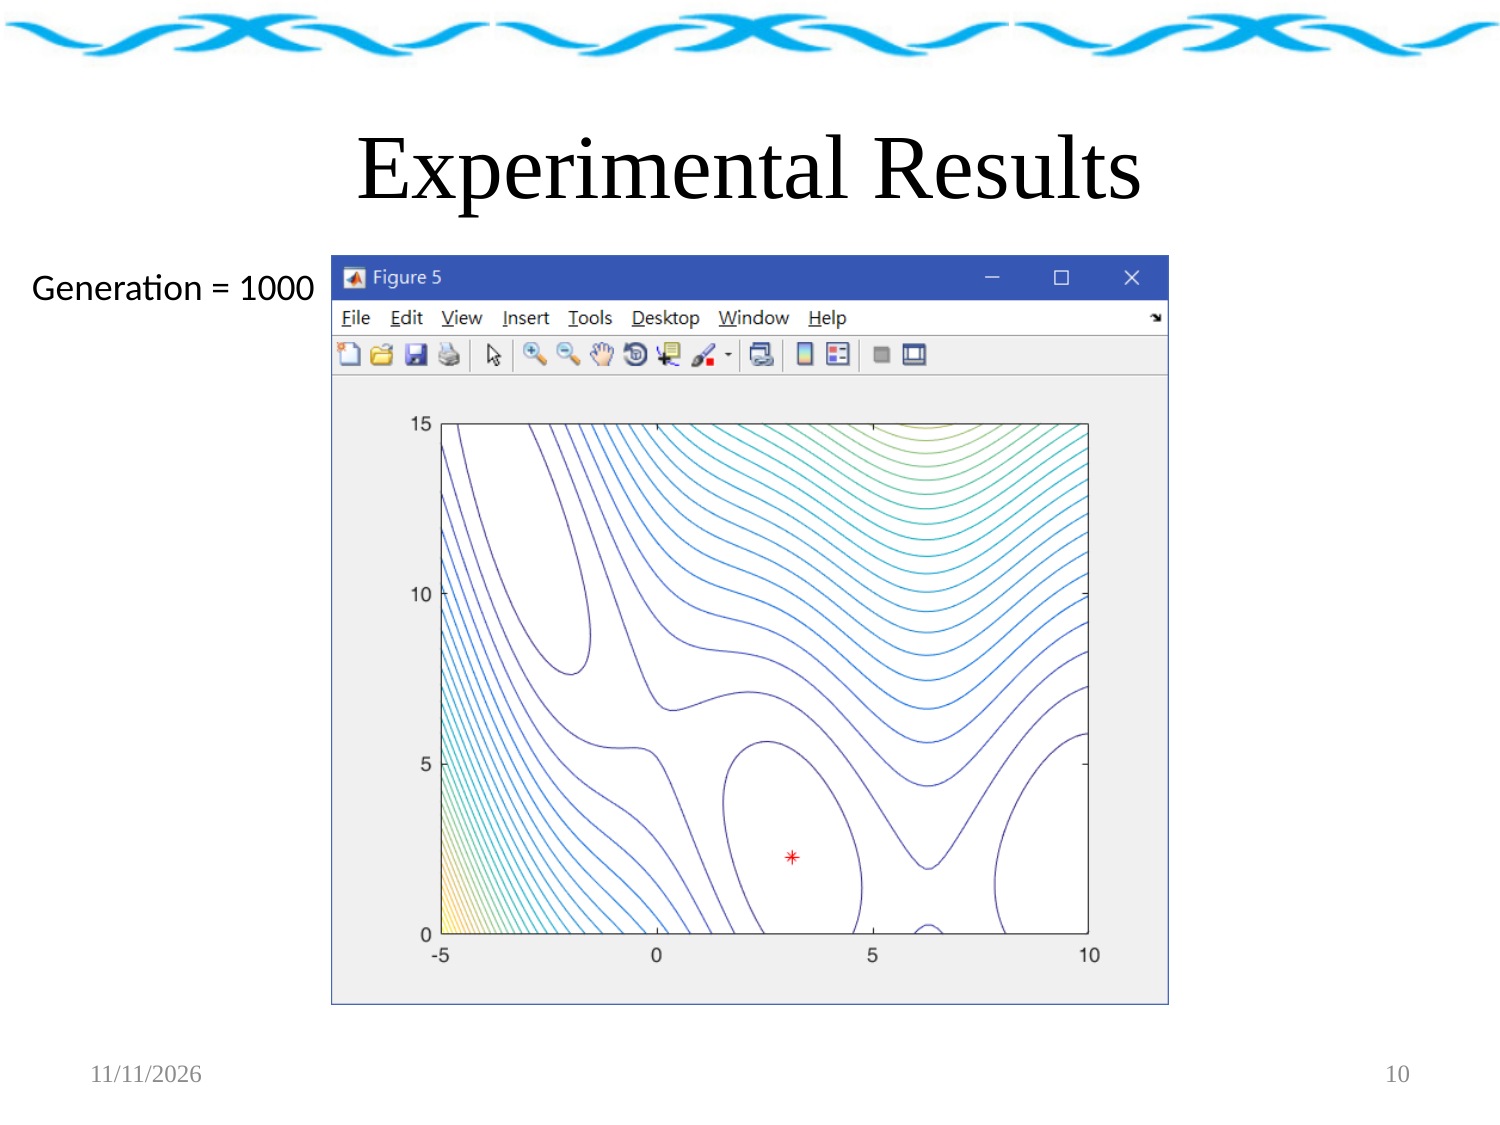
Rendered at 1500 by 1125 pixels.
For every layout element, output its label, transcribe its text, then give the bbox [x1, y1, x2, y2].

text_box Generation = 1000 [17, 255, 328, 315]
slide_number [75, 1042, 425, 1103]
picture [0, 0, 1500, 68]
slide_number 10 [1074, 1042, 1425, 1103]
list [330, 255, 1170, 1006]
title Experimental Results [75, 67, 1425, 256]
